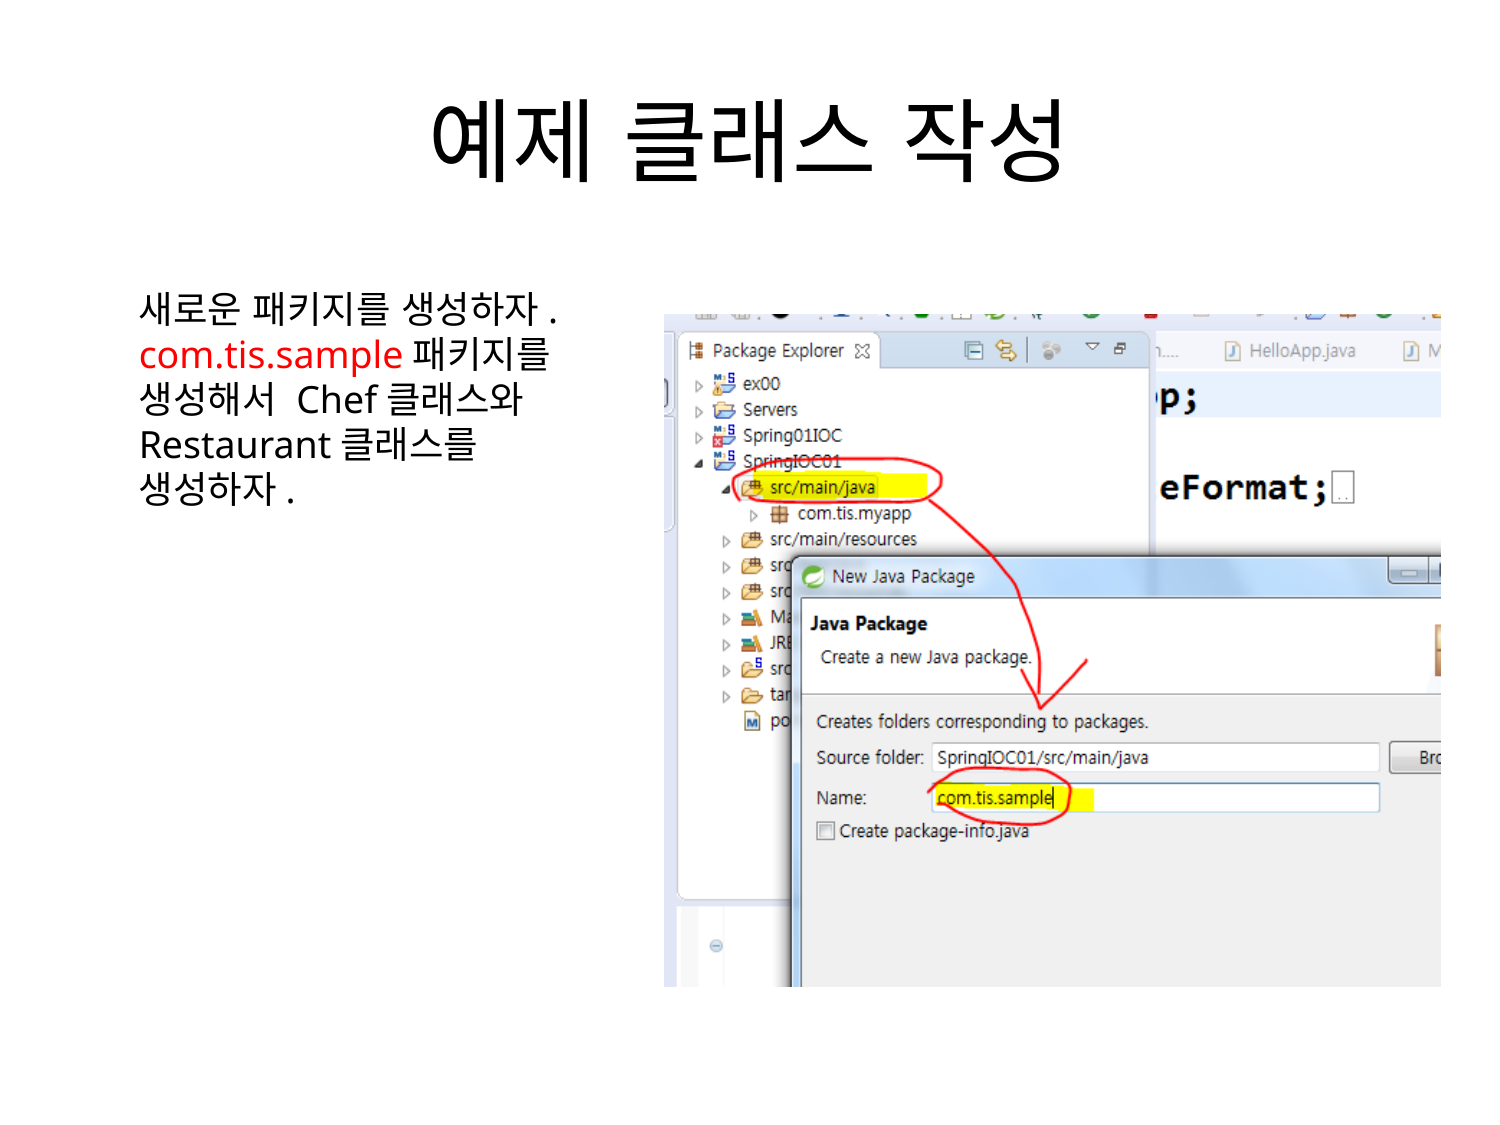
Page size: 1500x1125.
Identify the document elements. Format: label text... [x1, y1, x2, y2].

text_box 새로운 패키지를 생성하자. com.tis.sample패키지를 생성해서 Chef클래스와 Restaurant클래스를 생성하자. [123, 278, 585, 519]
title 예제 클래스 작성 [75, 45, 1425, 233]
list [664, 314, 1441, 987]
